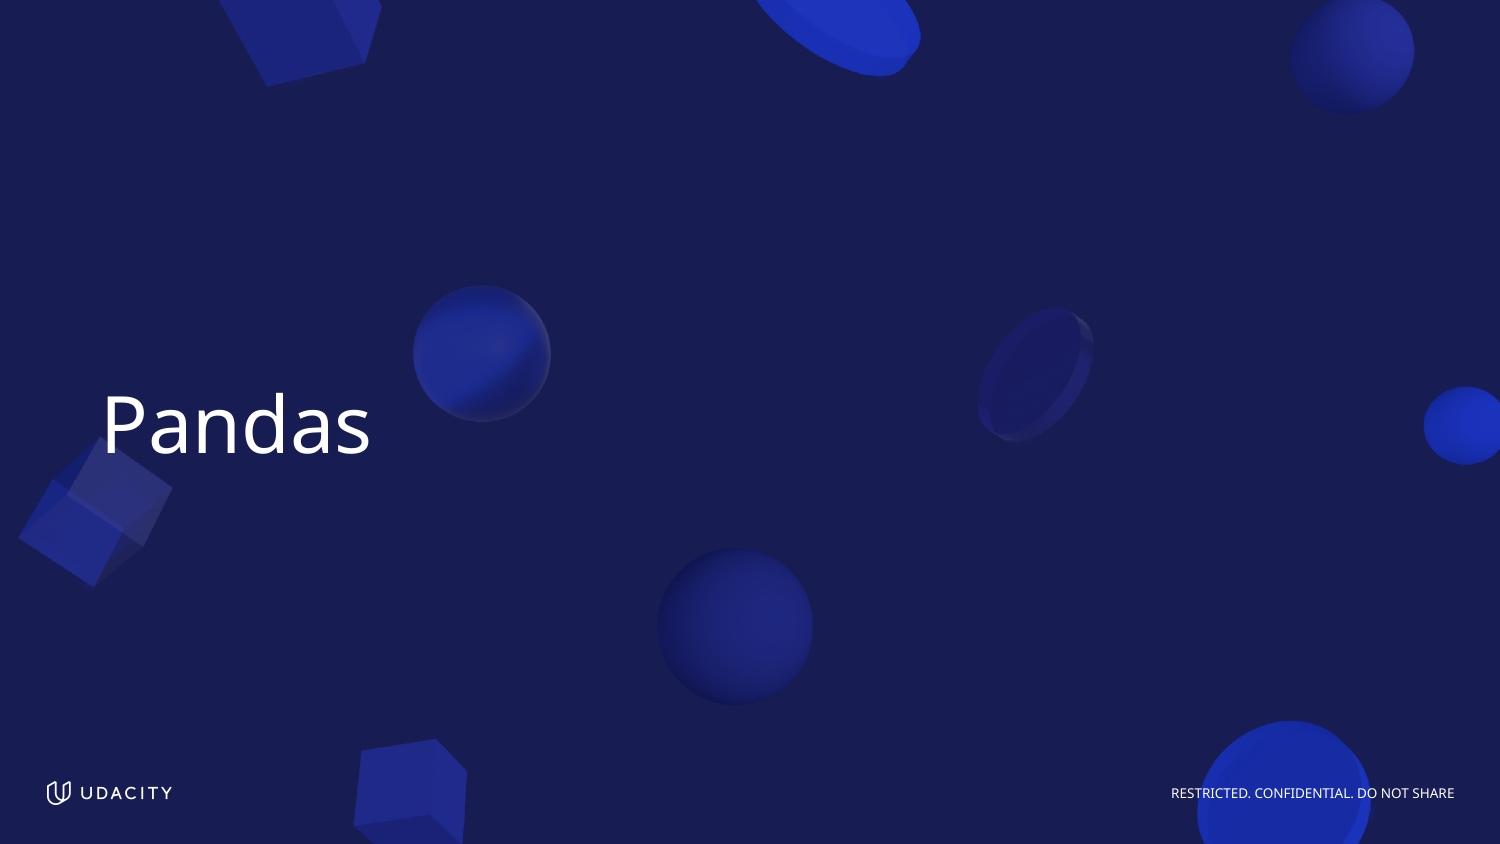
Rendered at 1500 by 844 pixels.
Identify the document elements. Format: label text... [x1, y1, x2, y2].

title Pandas [100, 306, 1400, 538]
picture [0, 0, 1500, 844]
